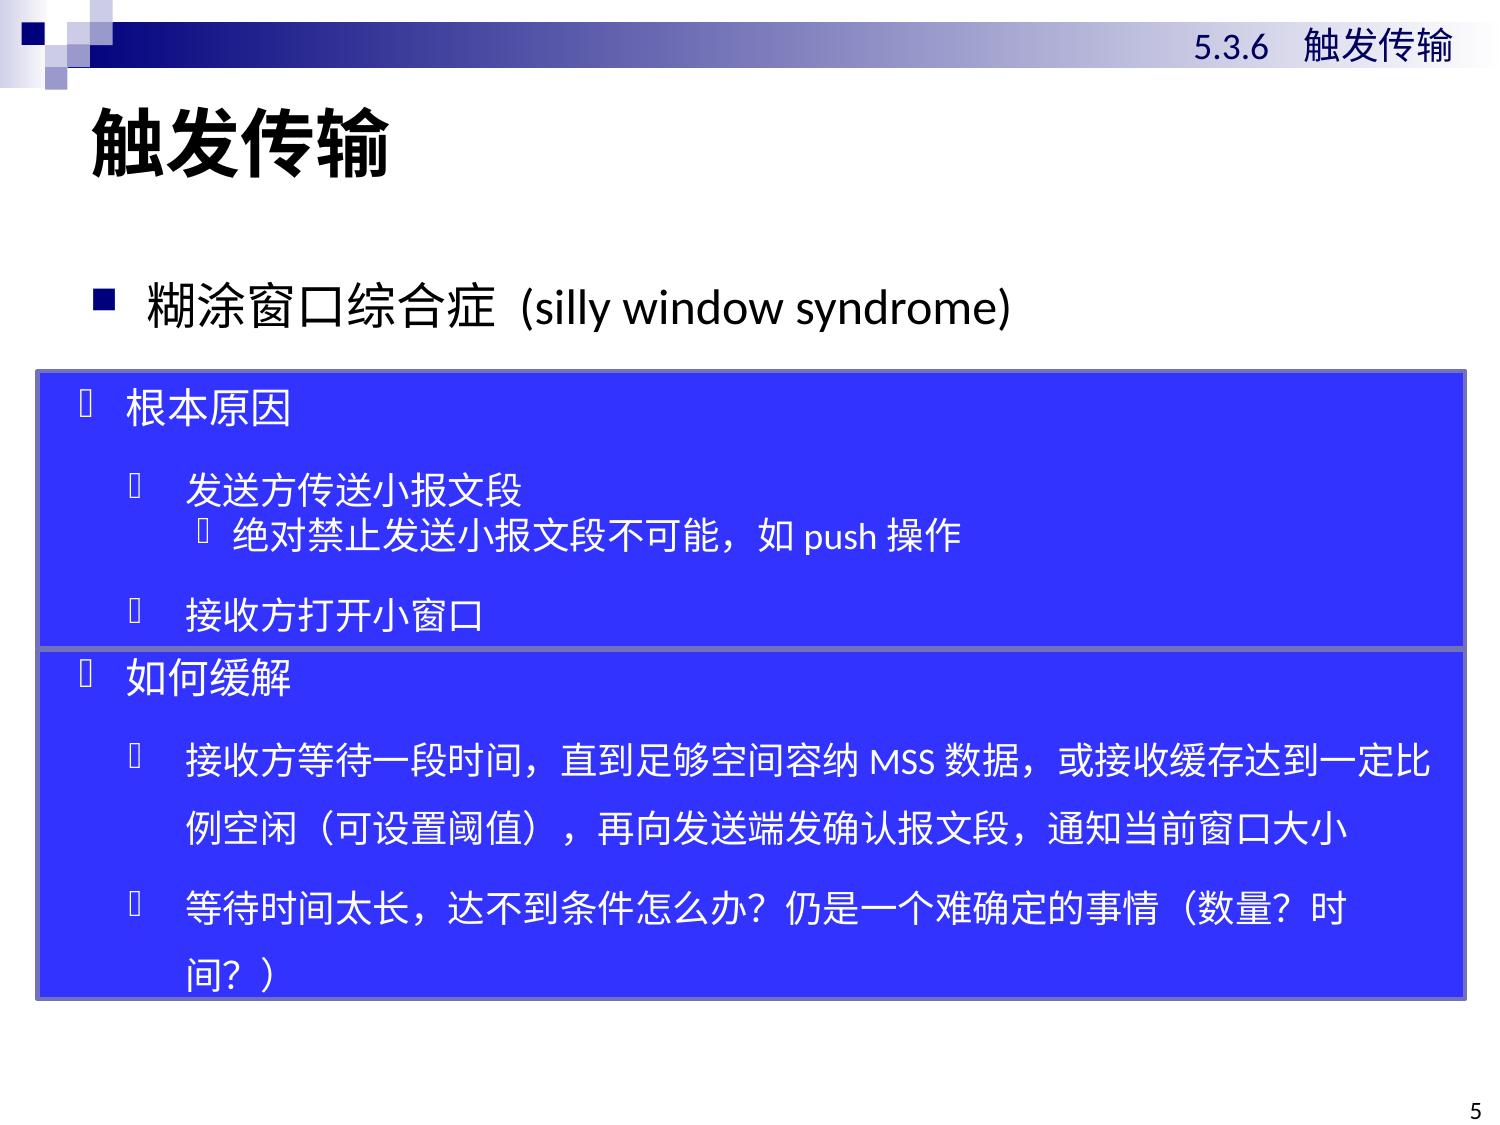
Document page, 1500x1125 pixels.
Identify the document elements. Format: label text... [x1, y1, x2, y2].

text_box 如何缓解 接收方等待一段时间，直到足够空间容纳MSS数据，或接收缓存达到一定比例空闲（可设置阈值），再向发送端发确认报文段，通知当前窗口大小 等待时间太长，达不到条件怎么办？仍是一个难确定的事情（数量？时间？） [35, 648, 1467, 1001]
text_box 5.3.6 触发传输 [1178, 14, 1483, 75]
title 触发传输 [75, 75, 1425, 209]
text_box 根本原因 发送方传送小报文段 绝对禁止发送小报文段不可能，如push操作 接收方打开小窗口 [35, 369, 1467, 648]
list 糊涂窗口综合症 (silly window syndrome) [75, 237, 1483, 1100]
slide_number 5 [1448, 1100, 1483, 1125]
